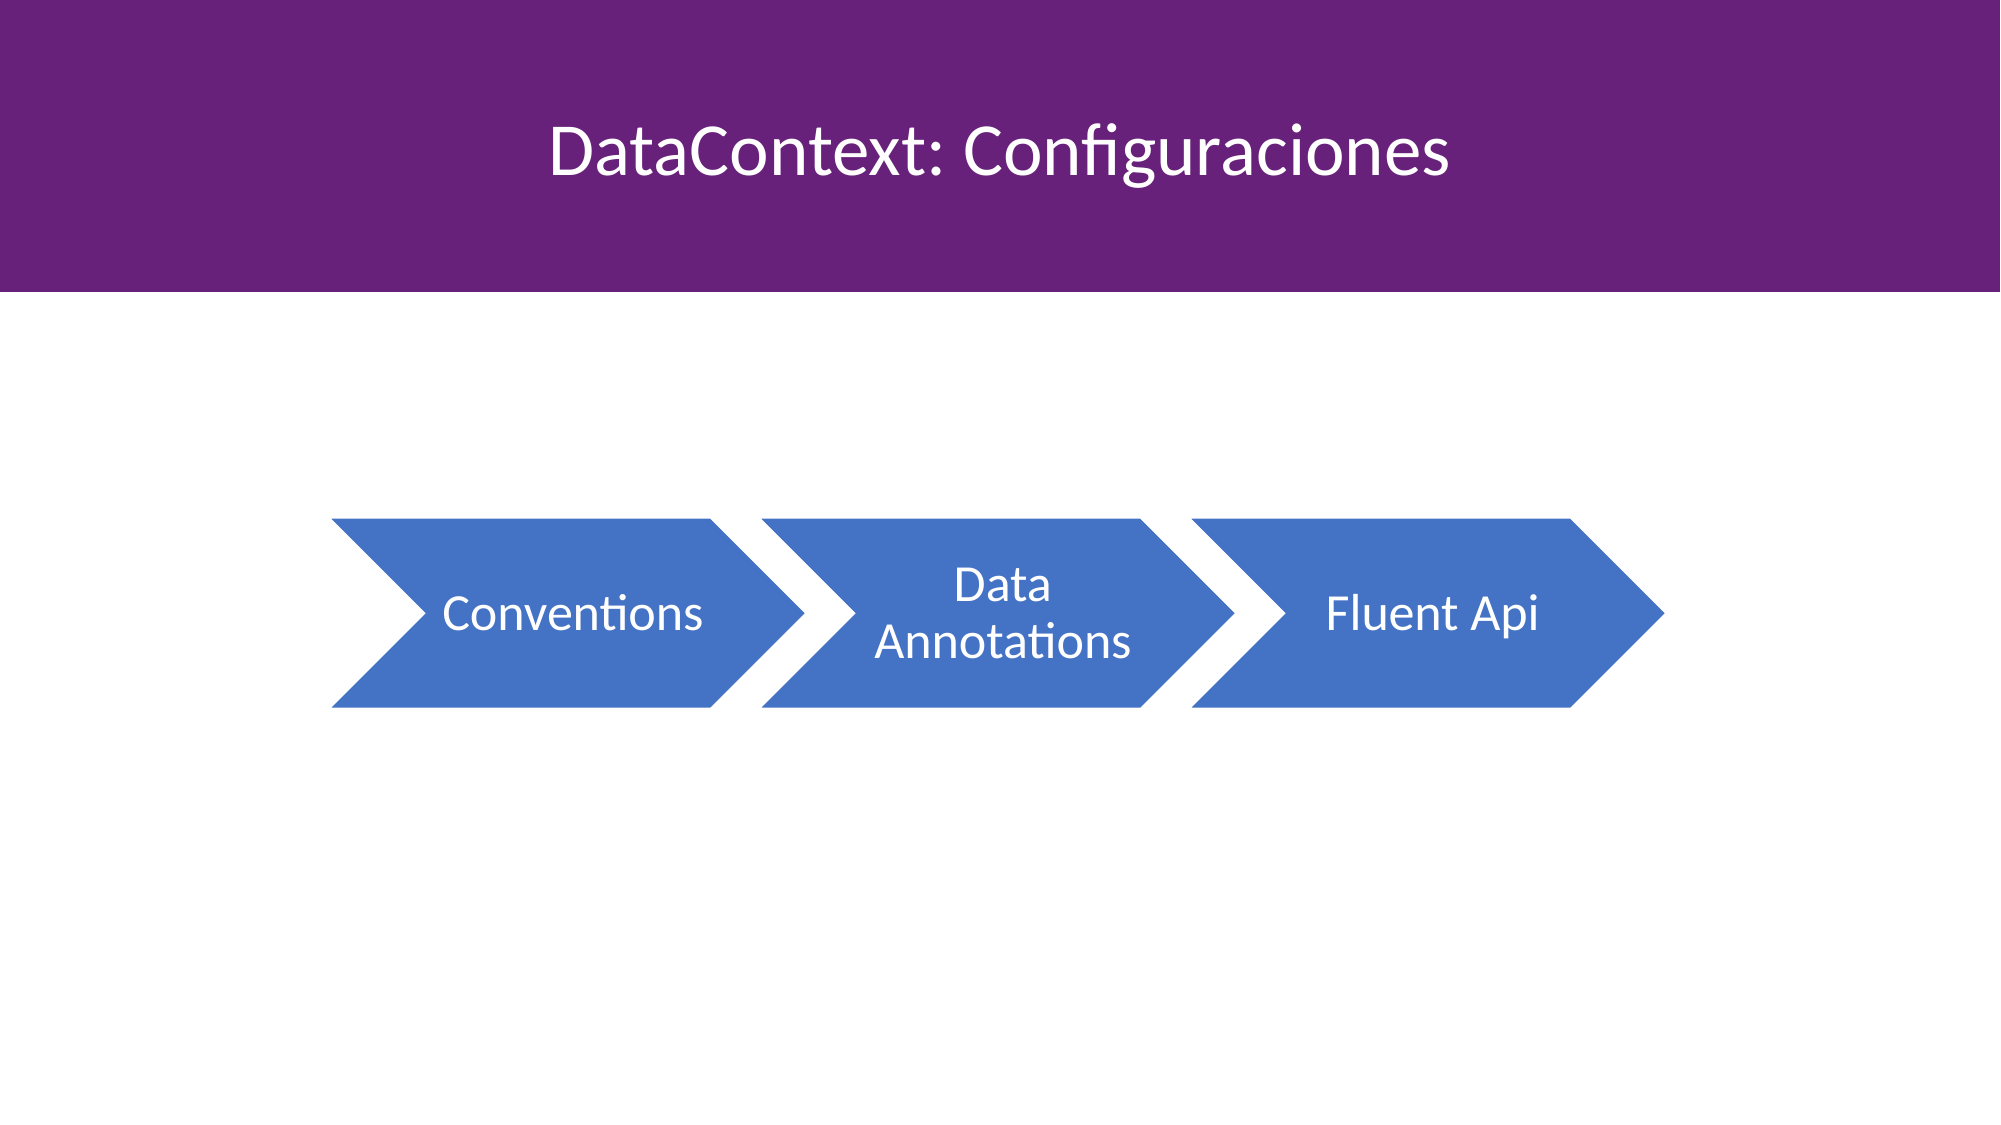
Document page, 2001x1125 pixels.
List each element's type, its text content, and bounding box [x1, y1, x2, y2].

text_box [328, 219, 1667, 1007]
text_box DataContext: Configuraciones [0, 0, 2000, 292]
